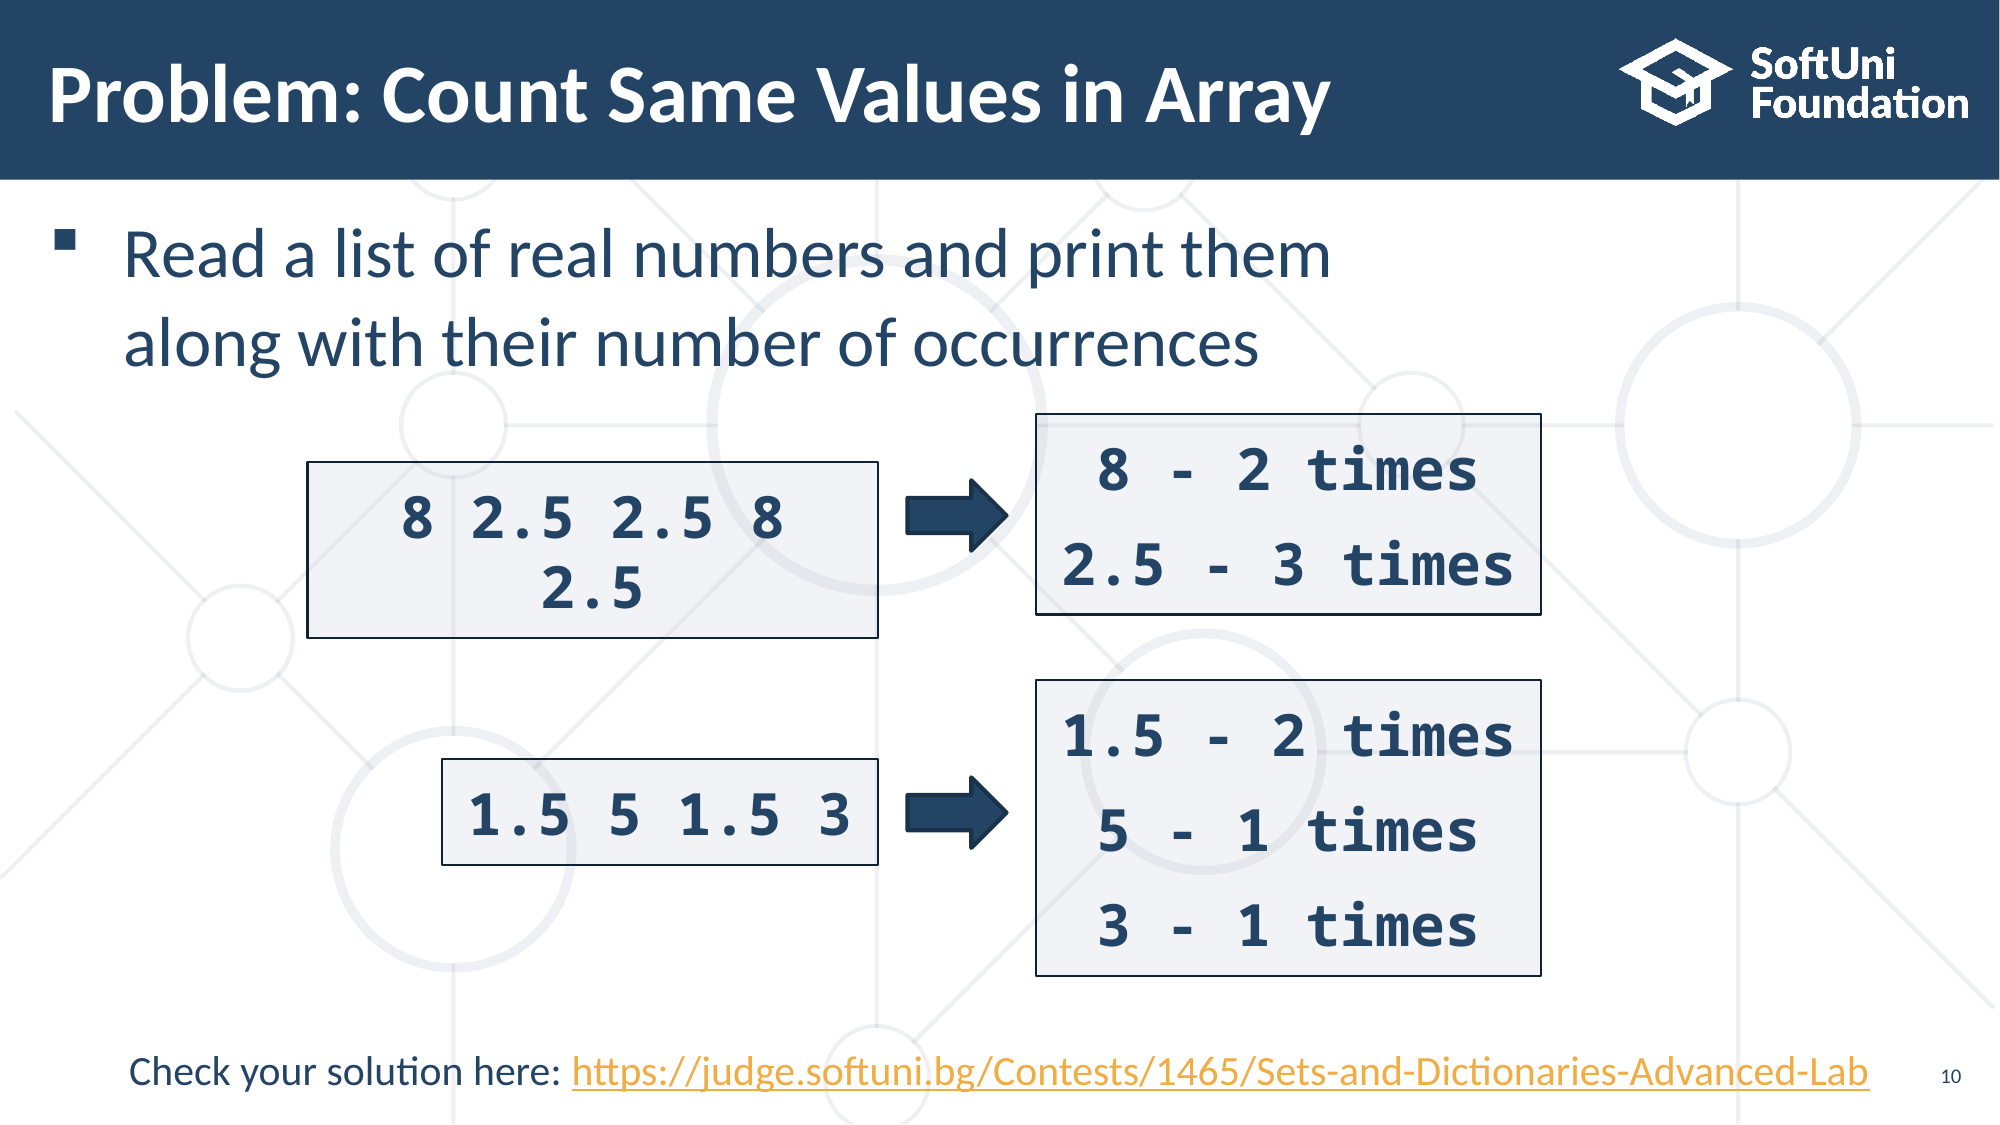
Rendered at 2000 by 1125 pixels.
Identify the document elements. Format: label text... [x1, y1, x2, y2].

picture [1618, 38, 1968, 126]
title Problem: Count Same Values in Array [31, 16, 1591, 162]
text_box 1.5 5 1.5 3 [442, 759, 878, 865]
list Read a list of real numbers and print them along with their number of occurrences [31, 196, 1970, 1050]
text_box Check your solution here: https://judge.softuni.bg/Contests/1465/Sets-and-Dictionaries-Advanced-Lab [101, 1036, 1897, 1102]
text_box [905, 478, 1009, 553]
text_box [905, 775, 1009, 850]
slide_number 10 [1897, 1049, 1968, 1101]
text_box 8 2.5 2.5 8 2.5 [307, 462, 878, 638]
text_box 1.5 - 2 times 5 - 1 times 3 - 1 times [1036, 680, 1541, 976]
text_box 8 - 2 times 2.5 - 3 times [1036, 414, 1541, 615]
